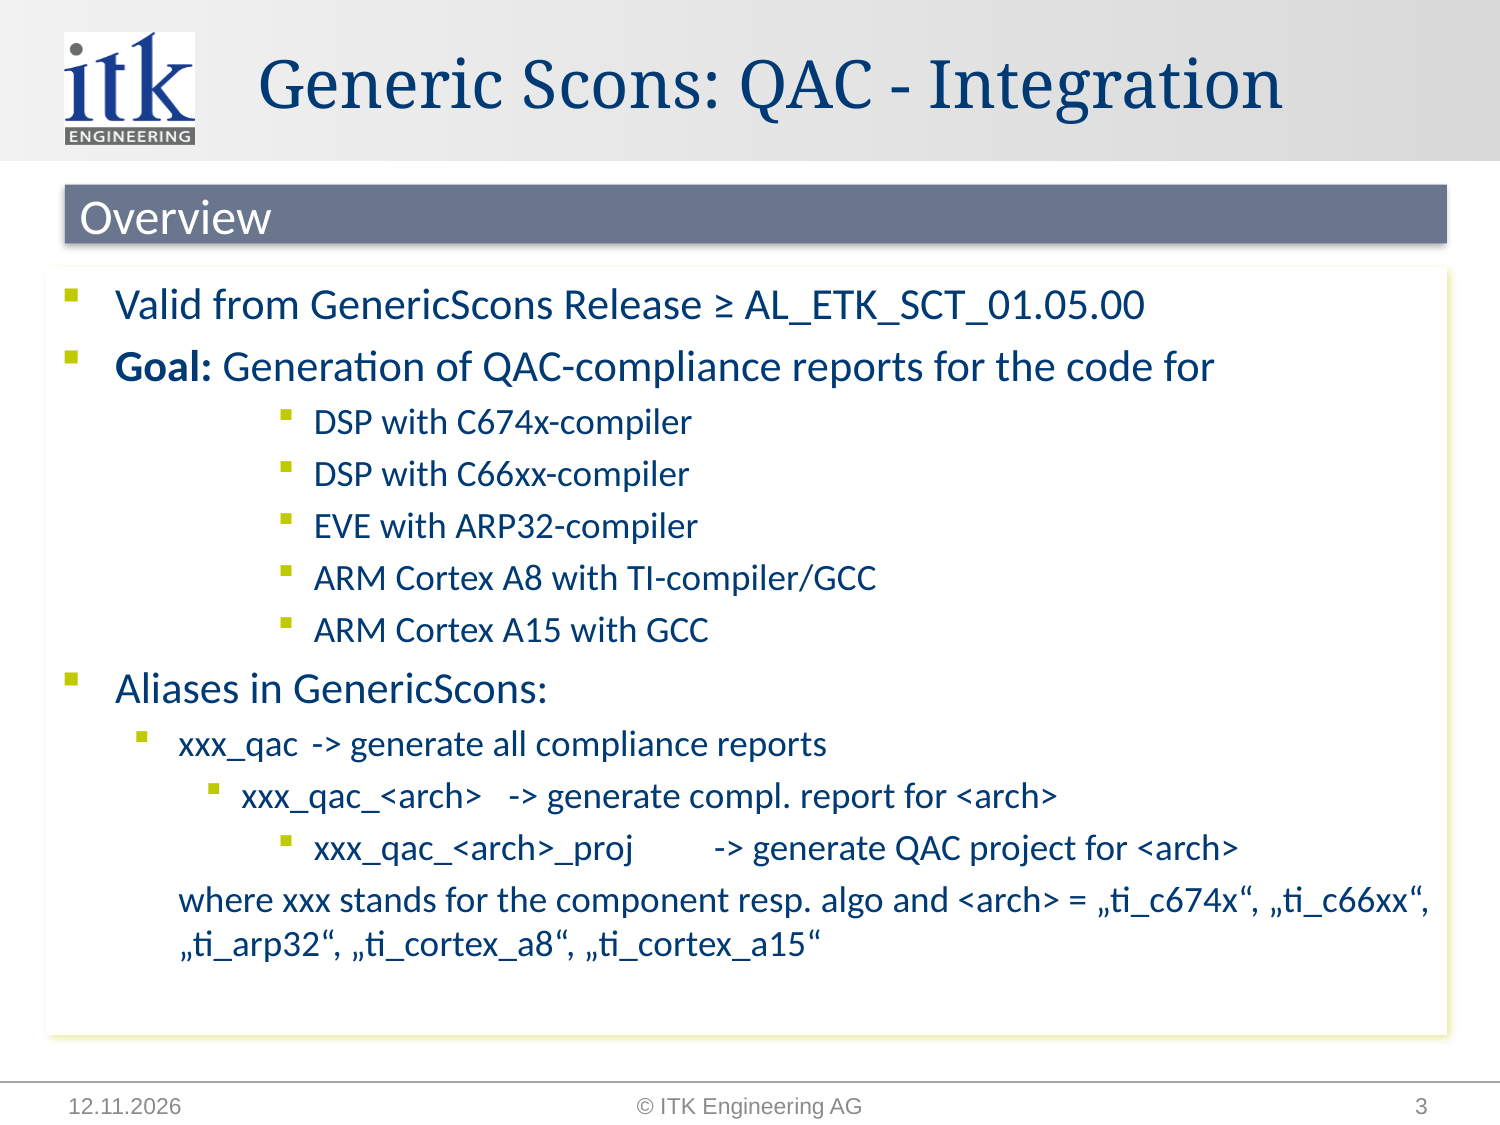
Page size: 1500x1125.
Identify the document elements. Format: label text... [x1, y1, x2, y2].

picture [64, 32, 195, 145]
list Valid from GenericScons Release ≥ AL_ETK_SCT_01.05.00 Goal: Generation of QAC-compliance reports for the code for DSP with C674x-compiler DSP with C66xx-compiler EVE with ARP32-compiler ARM Cortex A8 with TI-compiler/GCC ARM Cortex A15 with GCC Aliases in GenericScons: xxx_qac -> generate all compliance reports xxx_qac_<arch> -> generate compl. report for <arch> xxx_qac_<arch>_proj -> generate QAC project for <arch> where xxx stands for the component resp. algo and <arch> = „ti_c674x“, „ti_c66xx“, „ti_arp32“, „ti_cortex_a8“, „ti_cortex_a15“ [46, 267, 1447, 1035]
title Generic Scons: QAC - Integration [242, 18, 1447, 145]
footer © ITK Engineering AG [512, 1075, 988, 1125]
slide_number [53, 1075, 404, 1125]
list Overview [63, 183, 1448, 245]
slide_number 3 [1092, 1075, 1443, 1125]
